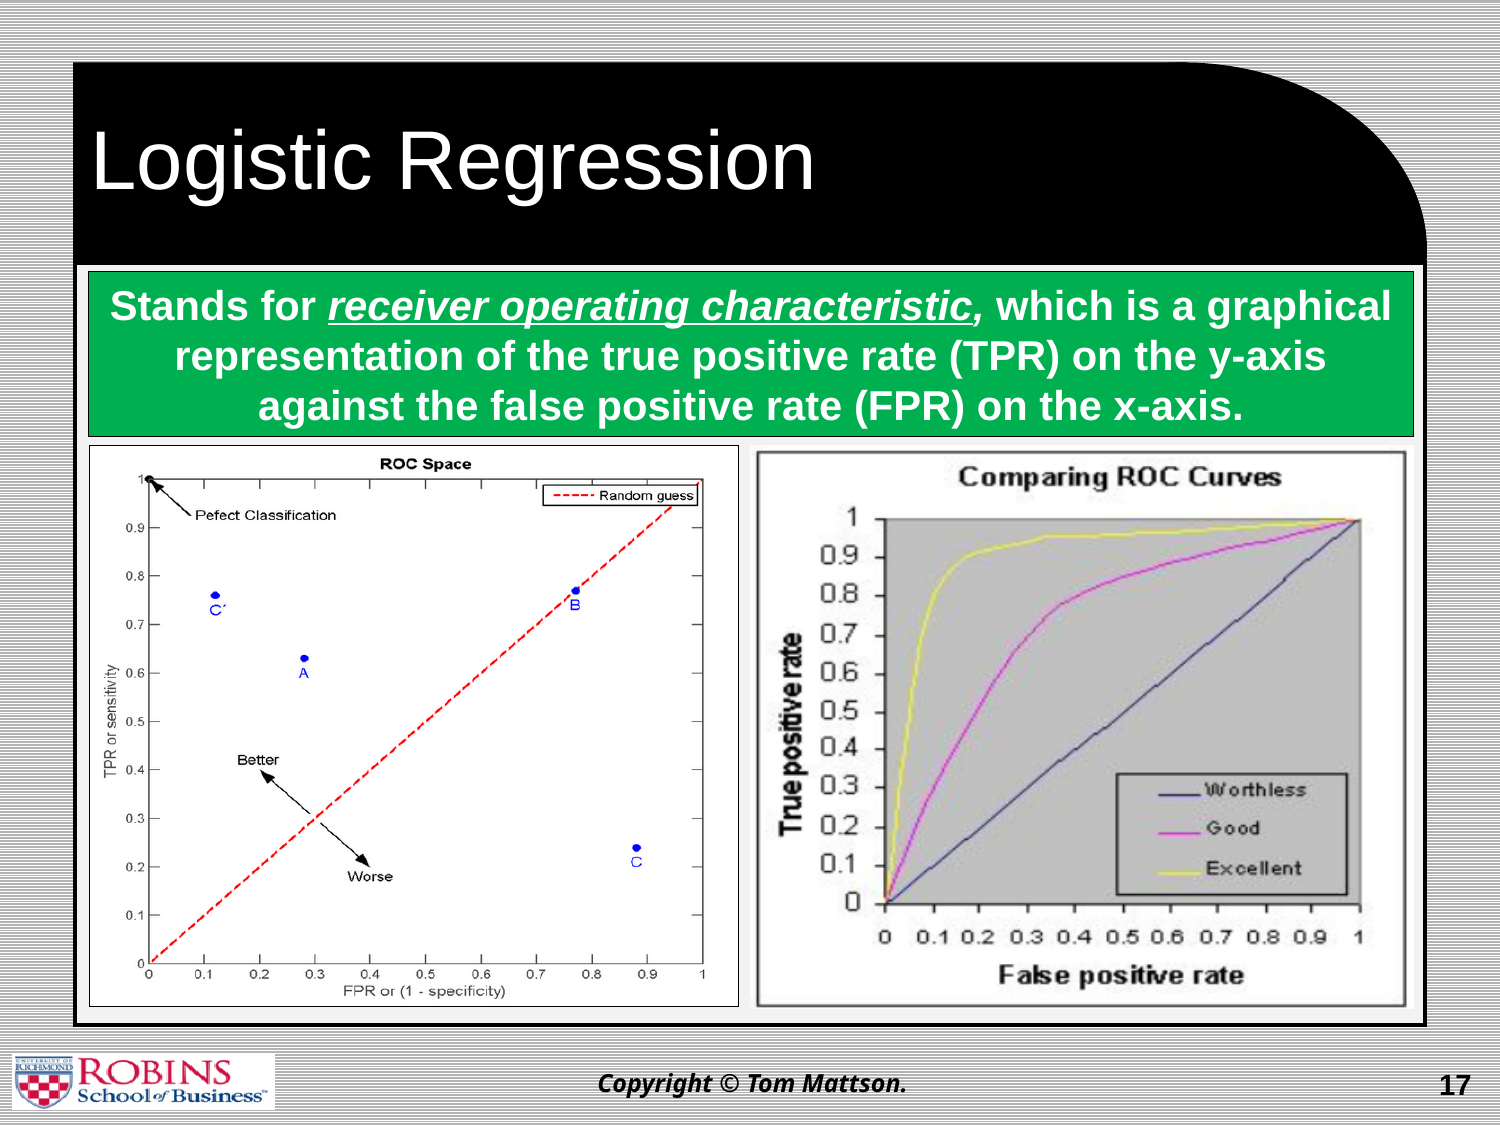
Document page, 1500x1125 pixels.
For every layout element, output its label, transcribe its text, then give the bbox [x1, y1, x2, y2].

list [73, 260, 1427, 1027]
picture [749, 445, 1414, 1009]
picture [12, 1053, 275, 1110]
picture [89, 445, 739, 1007]
title Logistic Regression [75, 62, 1388, 250]
text_box Stands for receiver operating characteristic, which is a graphical representation of the true positive rate (TPR) on the y-axis against the false positive rate (FPR) on the x-axis. [88, 271, 1414, 437]
